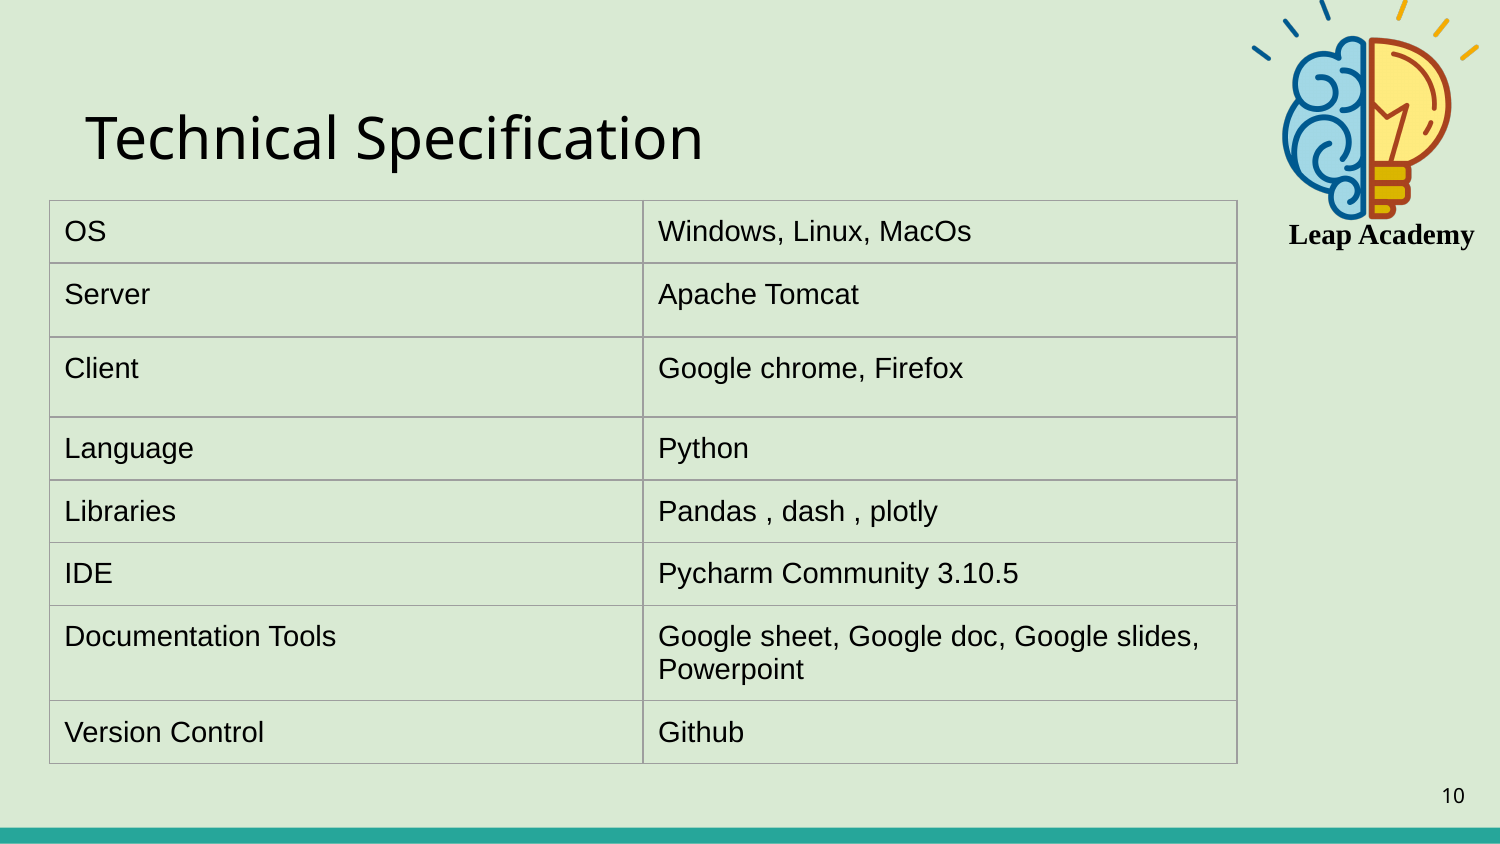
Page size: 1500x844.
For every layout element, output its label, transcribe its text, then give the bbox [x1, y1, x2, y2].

table_cell Github [644, 701, 1236, 763]
table_cell Python [644, 418, 1236, 479]
table_cell Server [50, 264, 642, 336]
table_header Windows, Linux, MacOs [644, 201, 1236, 262]
table_cell Google sheet, Google doc, Google slides, Powerpoint [644, 606, 1236, 700]
table_cell Apache Tomcat [644, 264, 1236, 336]
table_cell IDE [50, 543, 642, 605]
table_cell Version Control [50, 701, 642, 763]
table_cell Pycharm Community 3.10.5 [644, 543, 1236, 605]
table_cell Client [50, 338, 642, 416]
table_cell Google chrome, Firefox [644, 338, 1236, 416]
title Technical Specification [70, 85, 1231, 187]
text_box Leap Academy [1273, 231, 1493, 301]
table_cell Language [50, 418, 642, 479]
table_cell Documentation Tools [50, 606, 642, 700]
picture [1236, 0, 1493, 224]
table_cell Libraries [50, 481, 642, 542]
table_cell Pandas , dash , plotly [644, 481, 1236, 542]
slide_number ‹#› [1389, 764, 1480, 830]
table_header OS [50, 201, 642, 262]
